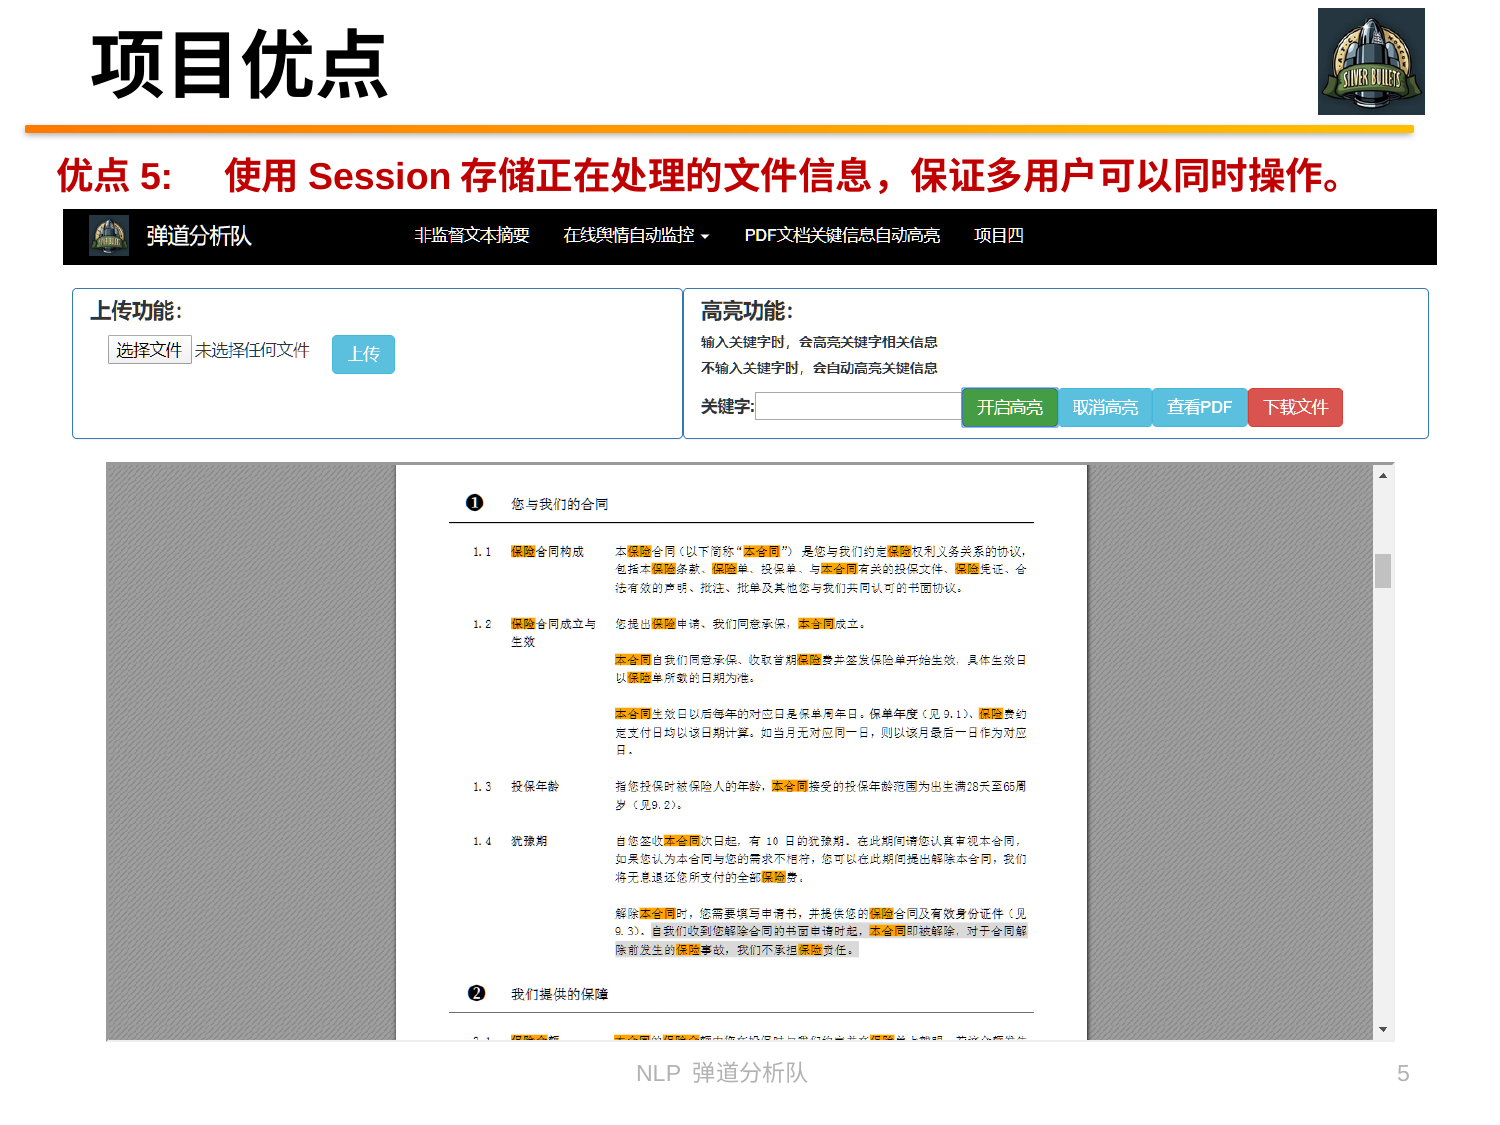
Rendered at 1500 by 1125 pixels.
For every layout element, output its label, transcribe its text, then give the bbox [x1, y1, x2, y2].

slide_number 4 [1074, 1059, 1425, 1103]
footer NLP 弹道分析队 [457, 1059, 988, 1103]
text_box 优点5: 使用Session存储正在处理的文件信息，保证多用户可以同时操作。 [41, 144, 1400, 205]
title 项目优点 [75, 2, 1425, 122]
picture [63, 209, 1437, 1052]
picture [1318, 8, 1426, 115]
